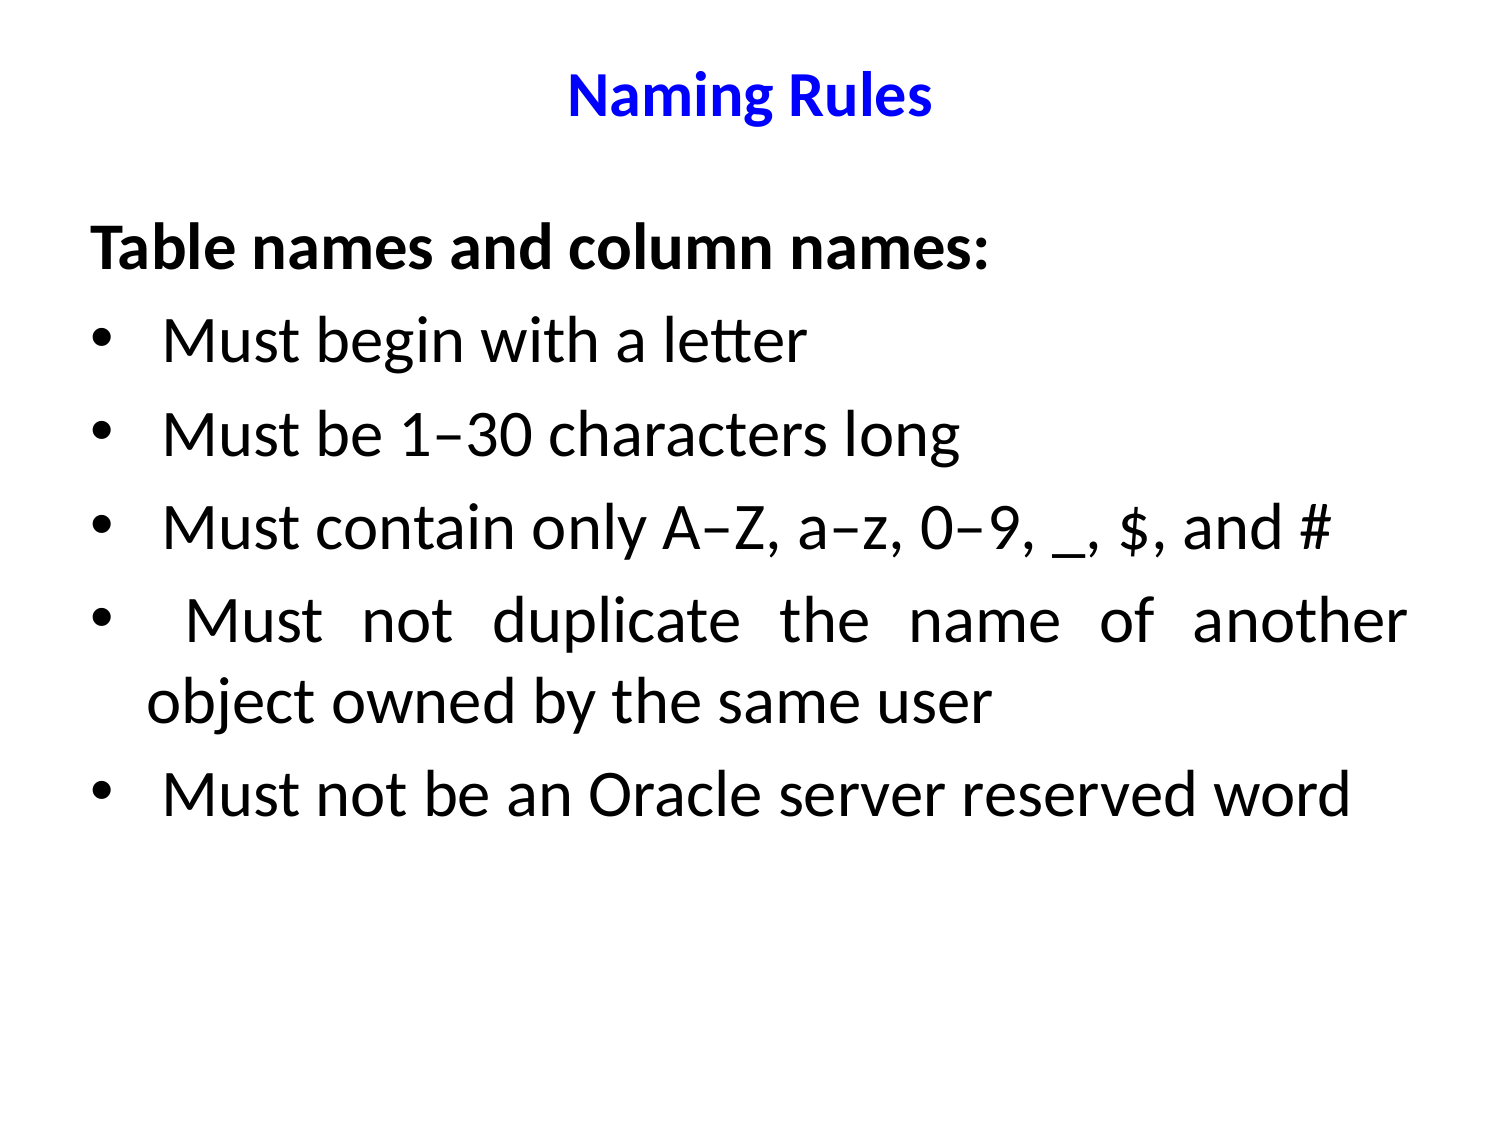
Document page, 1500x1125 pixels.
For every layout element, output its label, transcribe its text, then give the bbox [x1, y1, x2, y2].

list Table names and column names: Must begin with a letter Must be 1–30 characters long Must contain only A–Z, a–z, 0–9, _, $, and # Must not duplicate the name of another object owned by the same user Must not be an Oracle server reserved word [75, 195, 1425, 938]
title Naming Rules [75, 45, 1425, 138]
